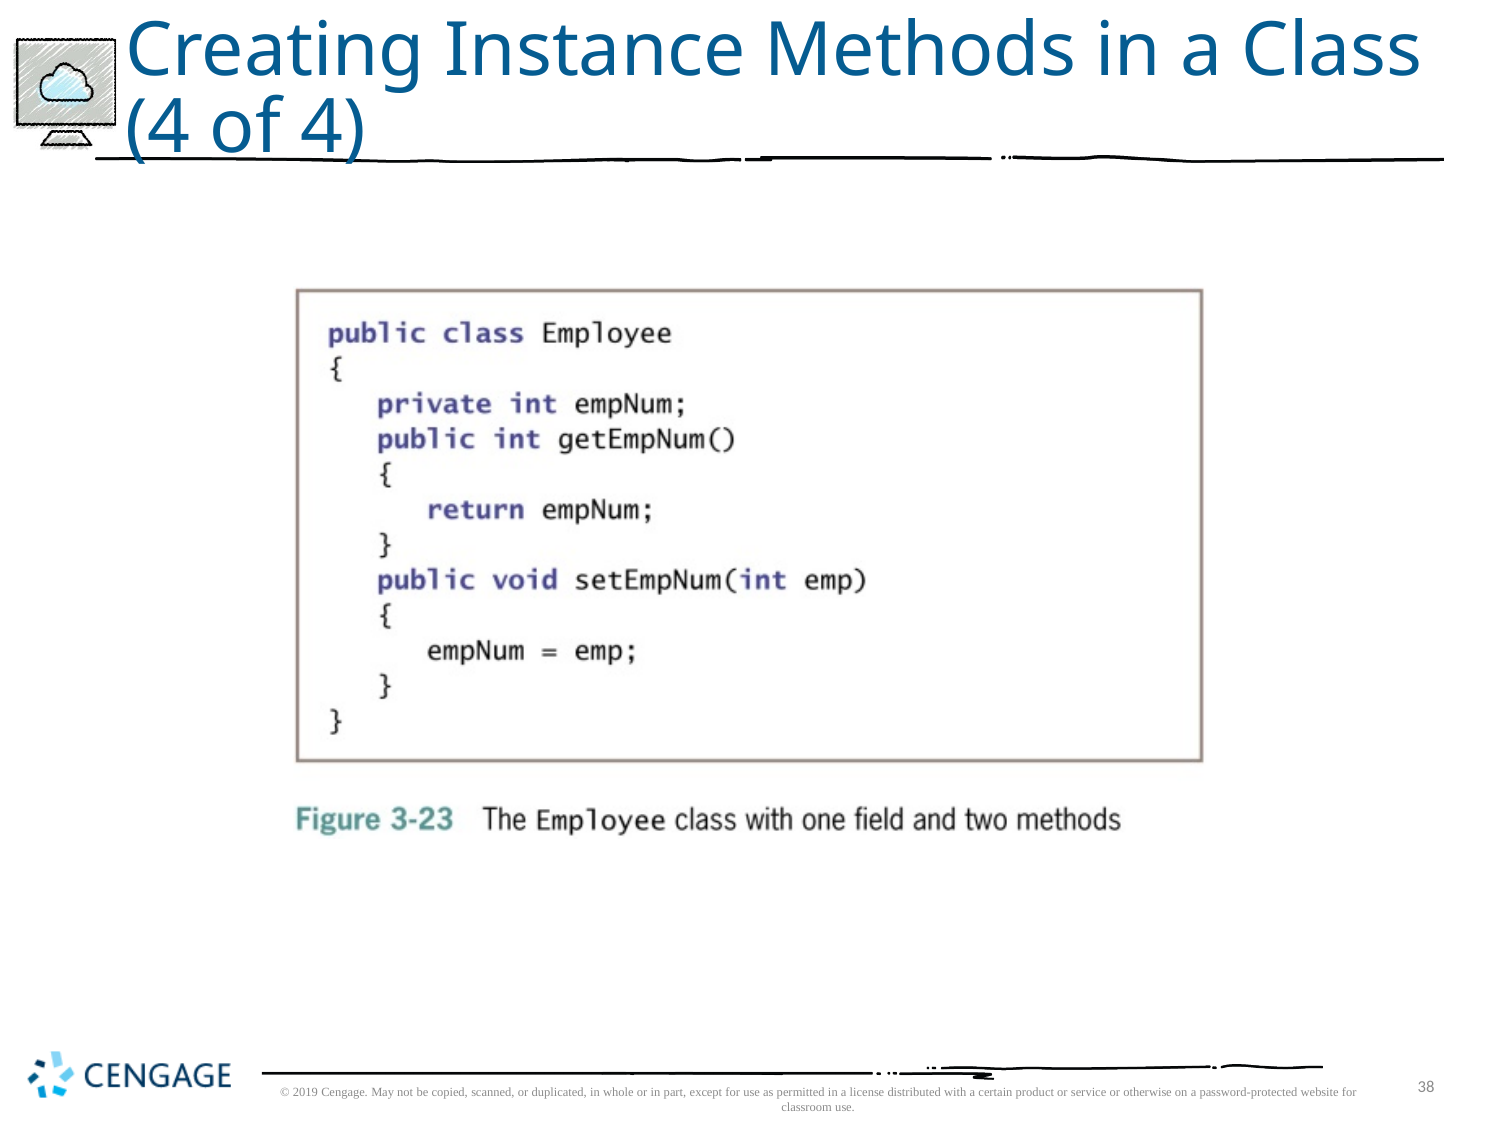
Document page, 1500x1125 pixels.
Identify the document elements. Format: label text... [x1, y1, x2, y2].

picture [261, 1064, 1323, 1079]
footer © 2019 Cengage. May not be copied, scanned, or duplicated, in whole or in part, except for use as permitted in a license distributed with a certain product or service or otherwise on a password-protected website for classroom use. [261, 1079, 1375, 1120]
picture [95, 155, 1444, 163]
picture [12, 36, 117, 151]
title Creating Instance Methods in a Class (4 of 4) [125, 66, 1442, 116]
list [293, 286, 1207, 839]
picture [7, 1037, 244, 1111]
